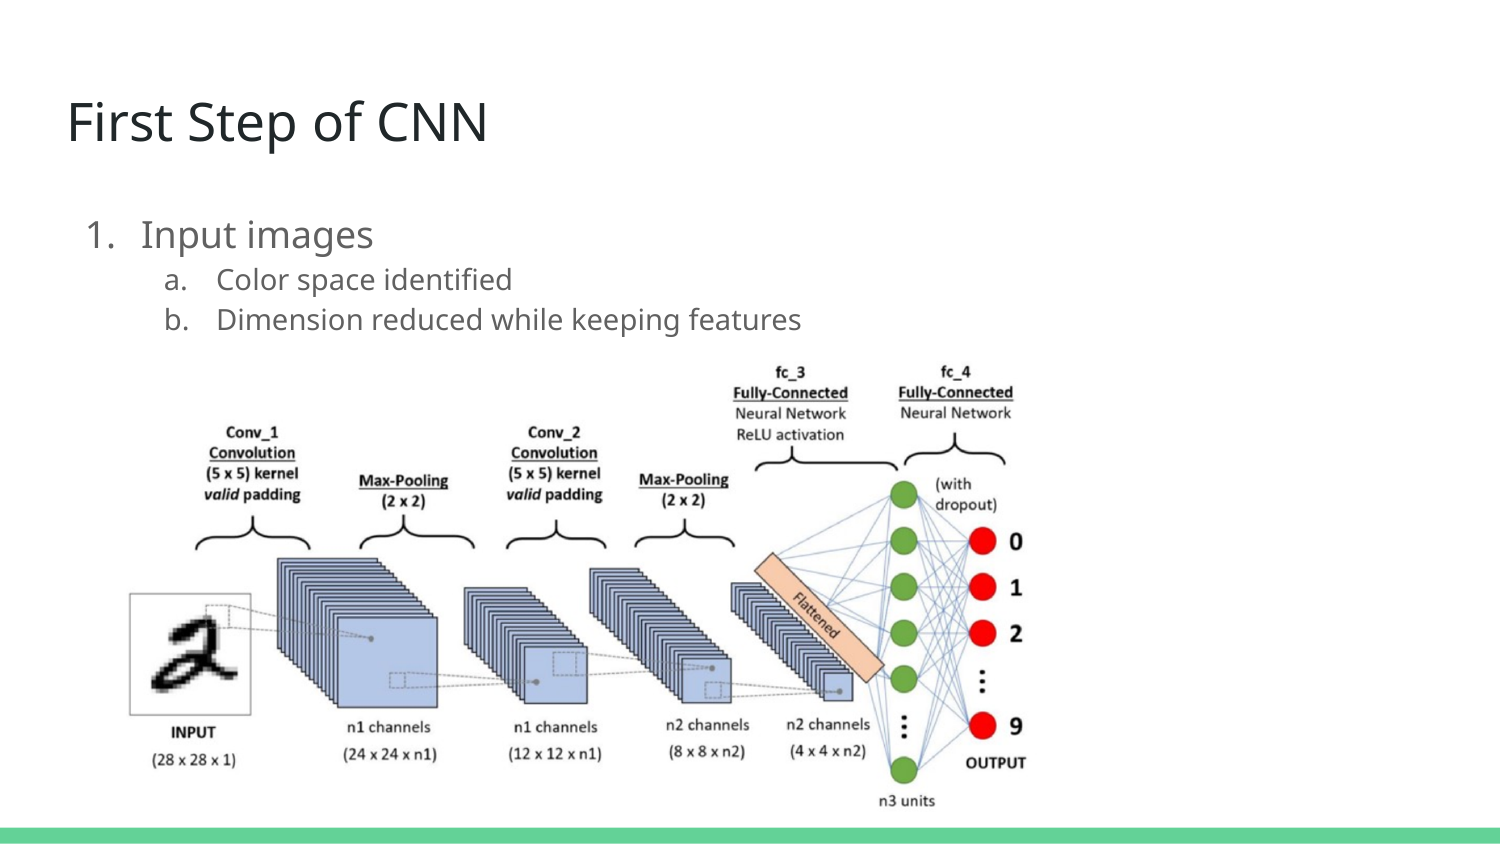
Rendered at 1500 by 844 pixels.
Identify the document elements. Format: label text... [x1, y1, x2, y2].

title First Step of CNN [51, 72, 1449, 167]
picture [112, 348, 1050, 824]
list Input images Color space identified Dimension reduced while keeping features [51, 189, 1449, 750]
